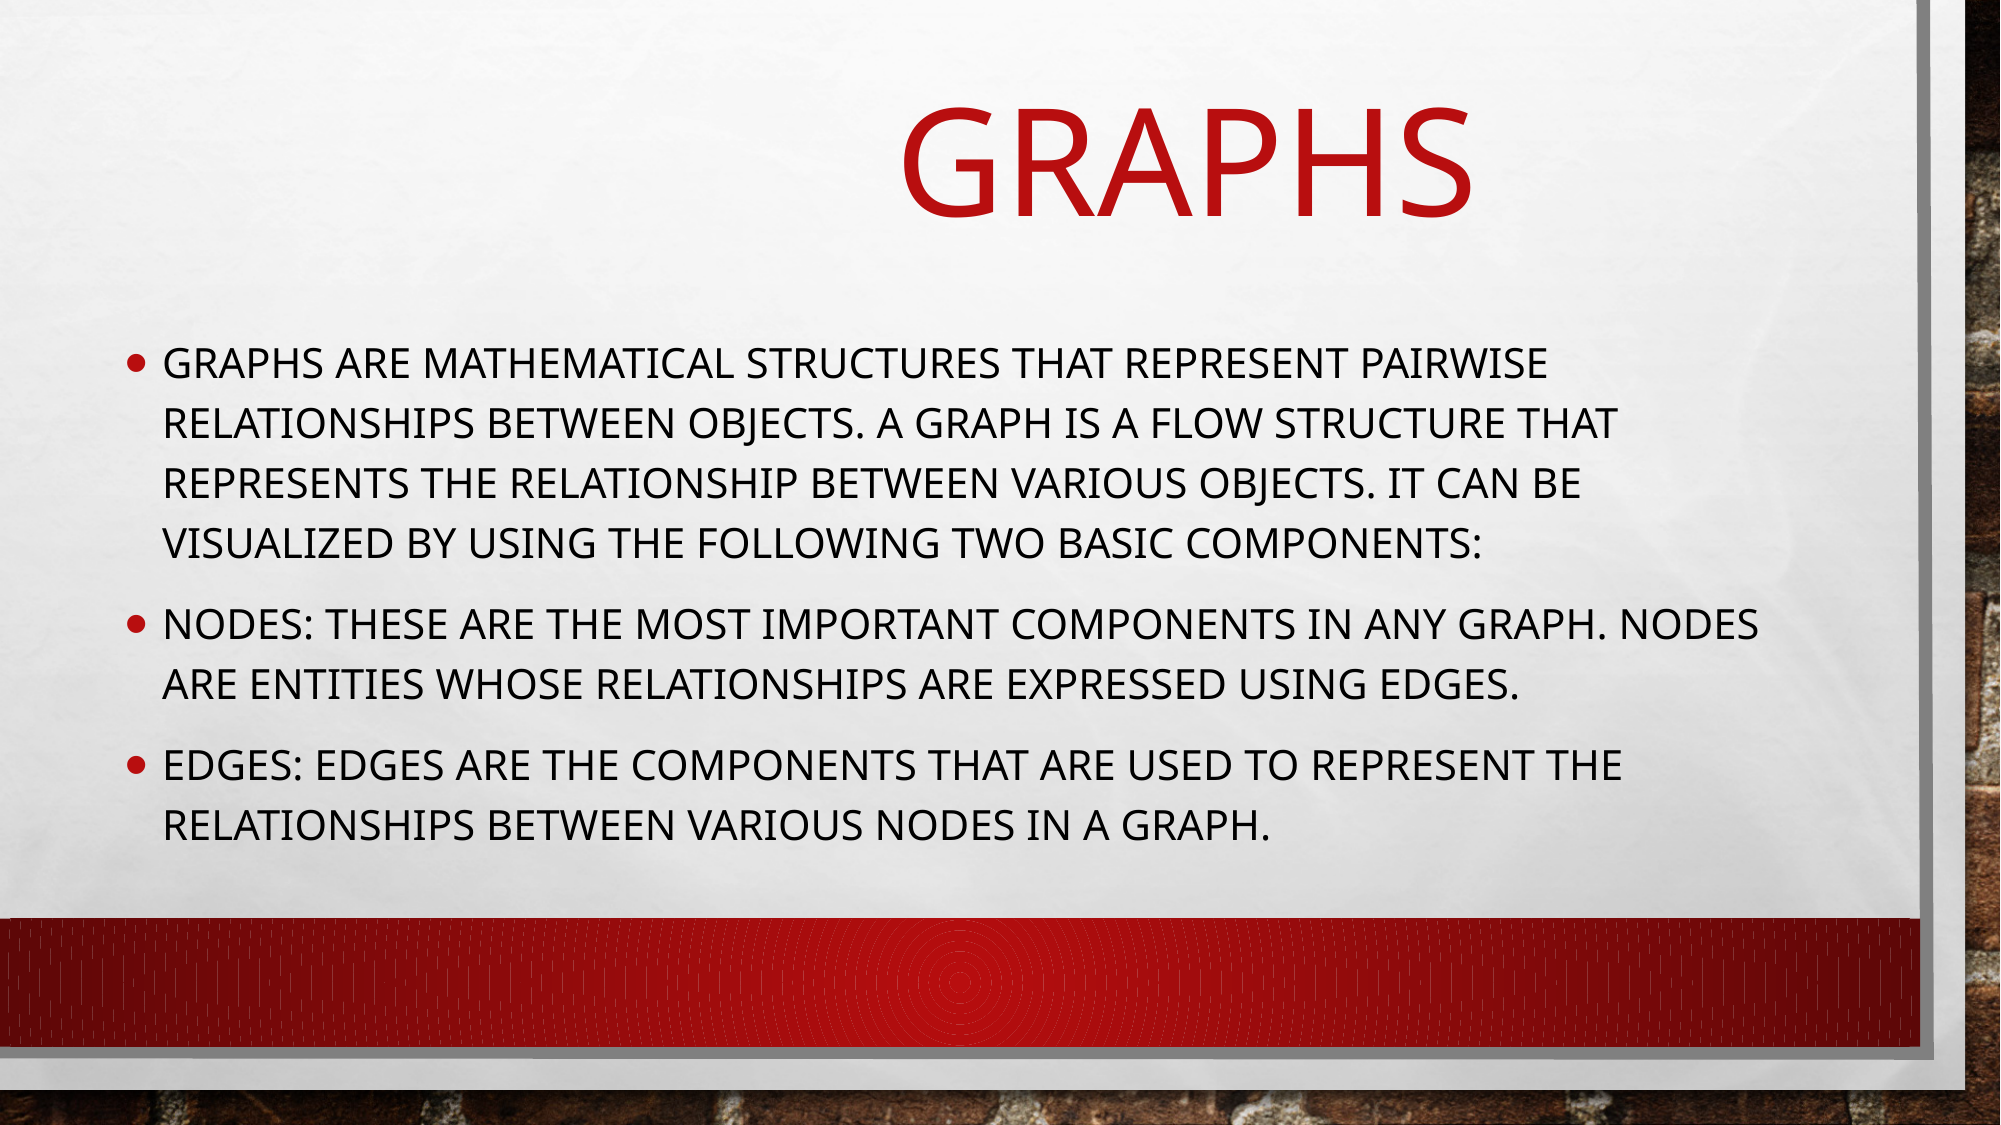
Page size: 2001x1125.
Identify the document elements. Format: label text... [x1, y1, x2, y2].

picture [0, 0, 2000, 1125]
list Graphs are mathematical structures that represent pairwise relationships between objects. A graph is a flow structure that represents the relationship between various objects. It can be visualized by using the following two basic components: Nodes: These are the most important components in any graph. Nodes are entities whose relationships are expressed using edges. Edges: Edges are the components that are used to represent the relationships between various nodes in a graph. [109, 319, 1815, 863]
title GRAPHS [90, 73, 1797, 263]
